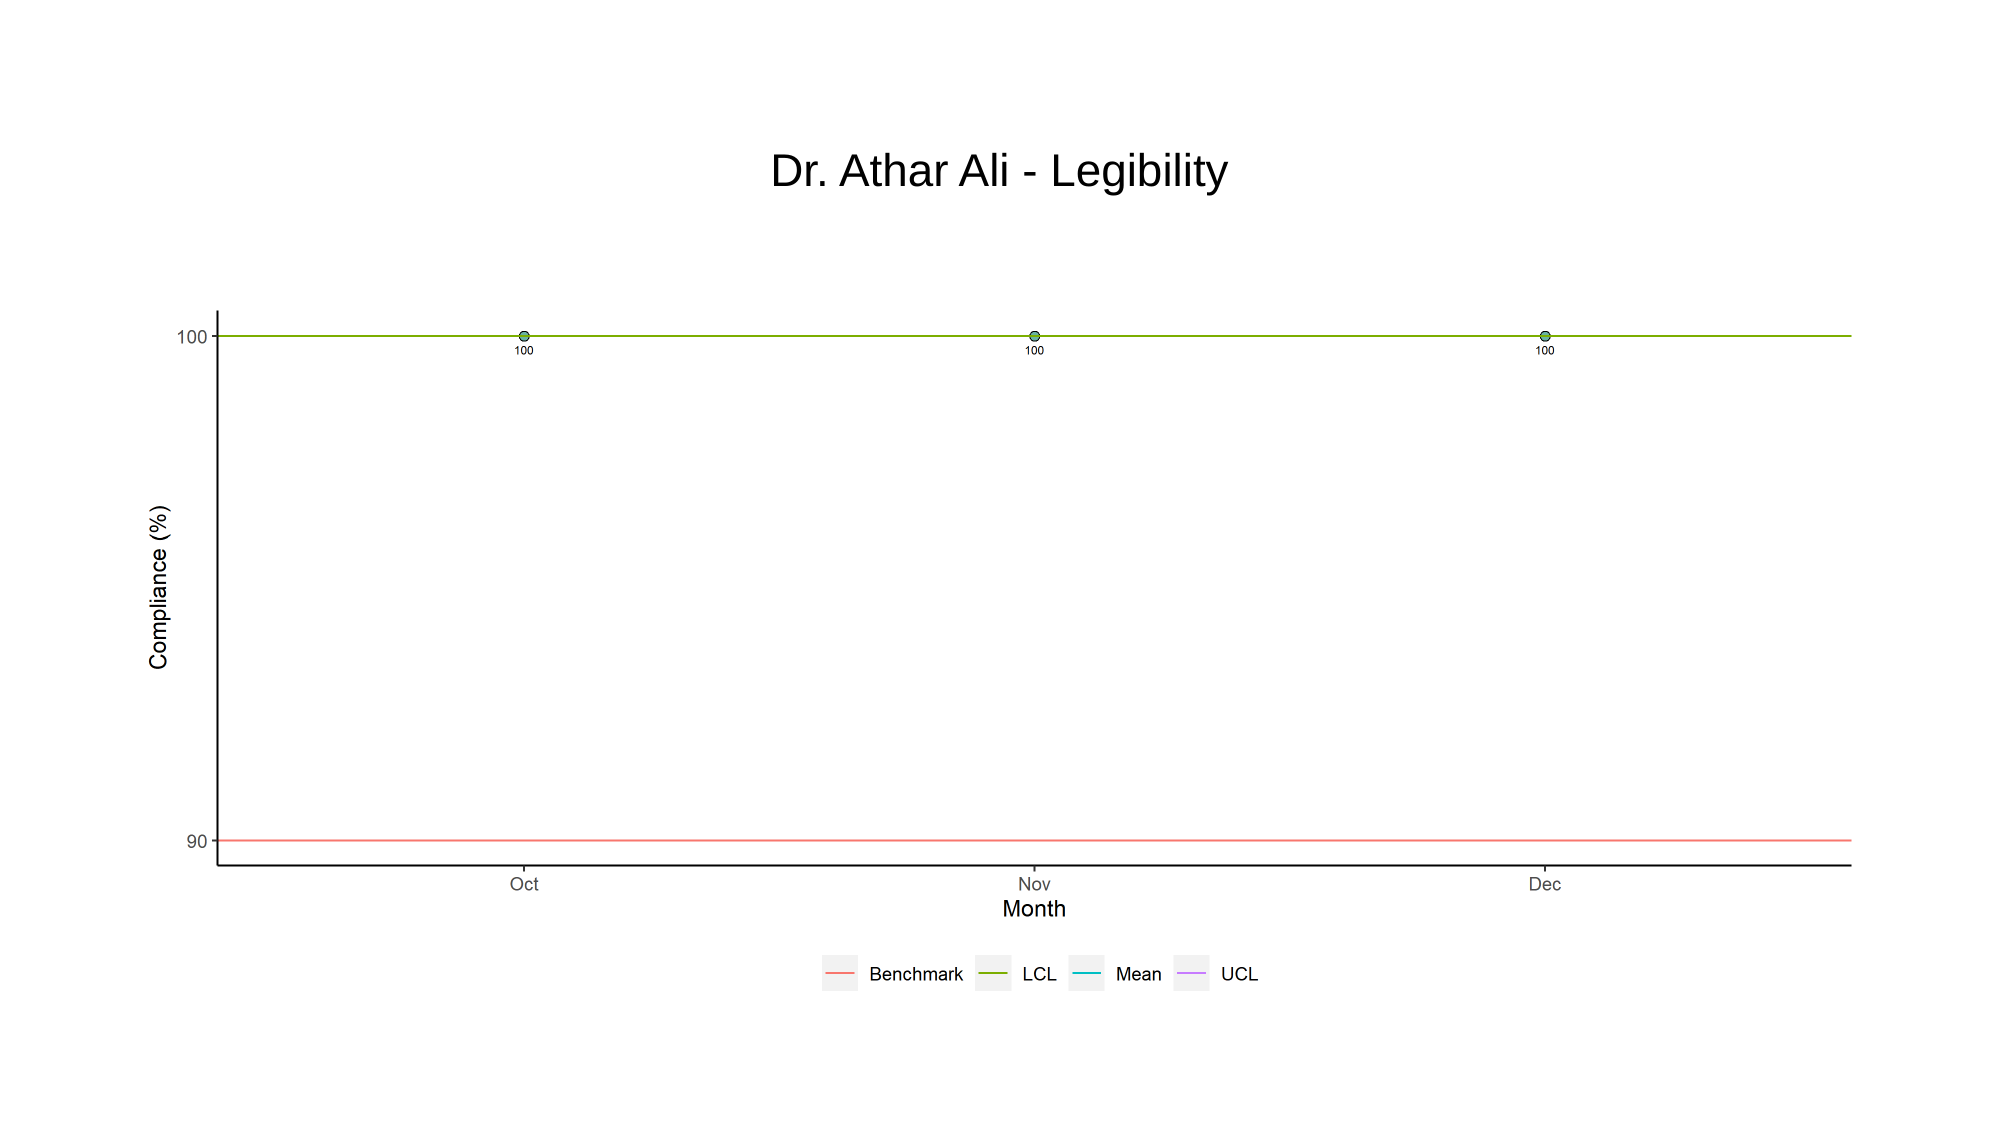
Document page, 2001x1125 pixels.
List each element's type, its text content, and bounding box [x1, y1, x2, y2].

title Dr. Athar Ali - Legibility [137, 59, 1863, 278]
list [137, 299, 1863, 1014]
